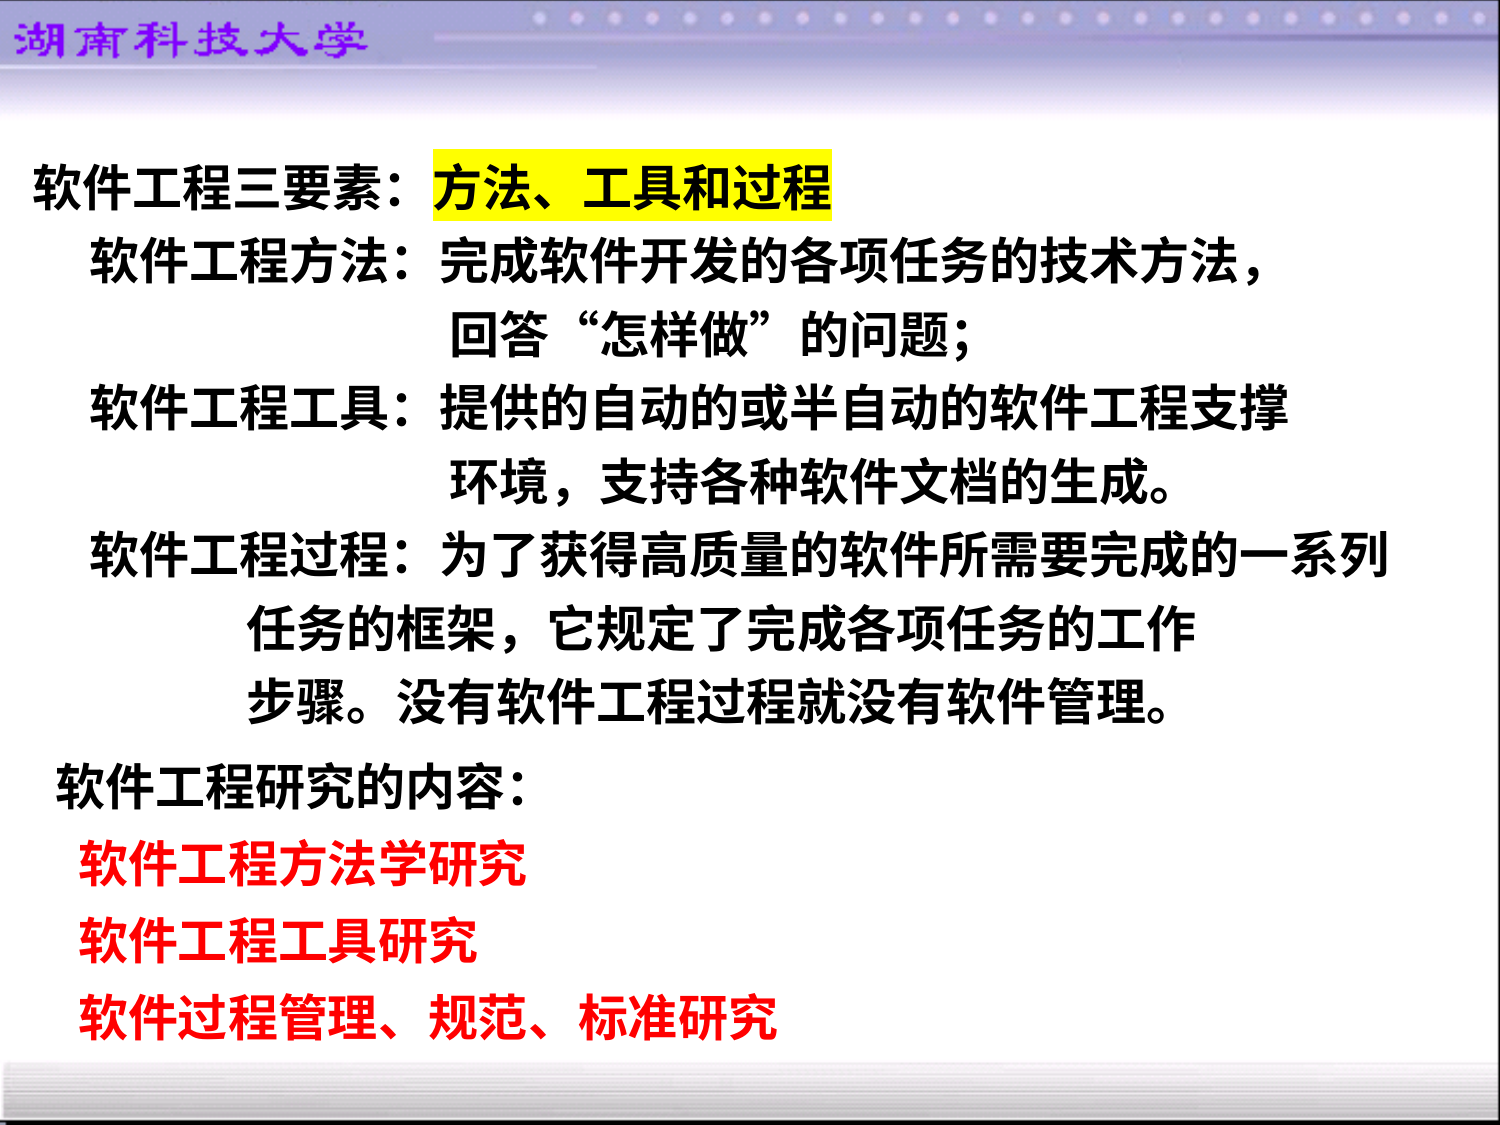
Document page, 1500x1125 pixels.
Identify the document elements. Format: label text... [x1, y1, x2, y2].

text_box 软件工程三要素：方法、工具和过程 软件工程方法：完成软件开发的各项任务的技术方法， 回答“怎样做”的问题； 软件工程工具：提供的自动的或半自动的软件工程支撑 环境，支持各种软件文档的生成。 软件工程过程：为了获得高质量的软件所需要完成的一系列 任务的框架，它规定了完成各项任务的工作 步骤。没有软件工程过程就没有软件管理。 软件工程研究的内容： 软件工程方法学研究 软件工程工具研究 软件过程管理、规范、标准研究 [17, 137, 1465, 1054]
picture [0, 0, 1500, 1125]
